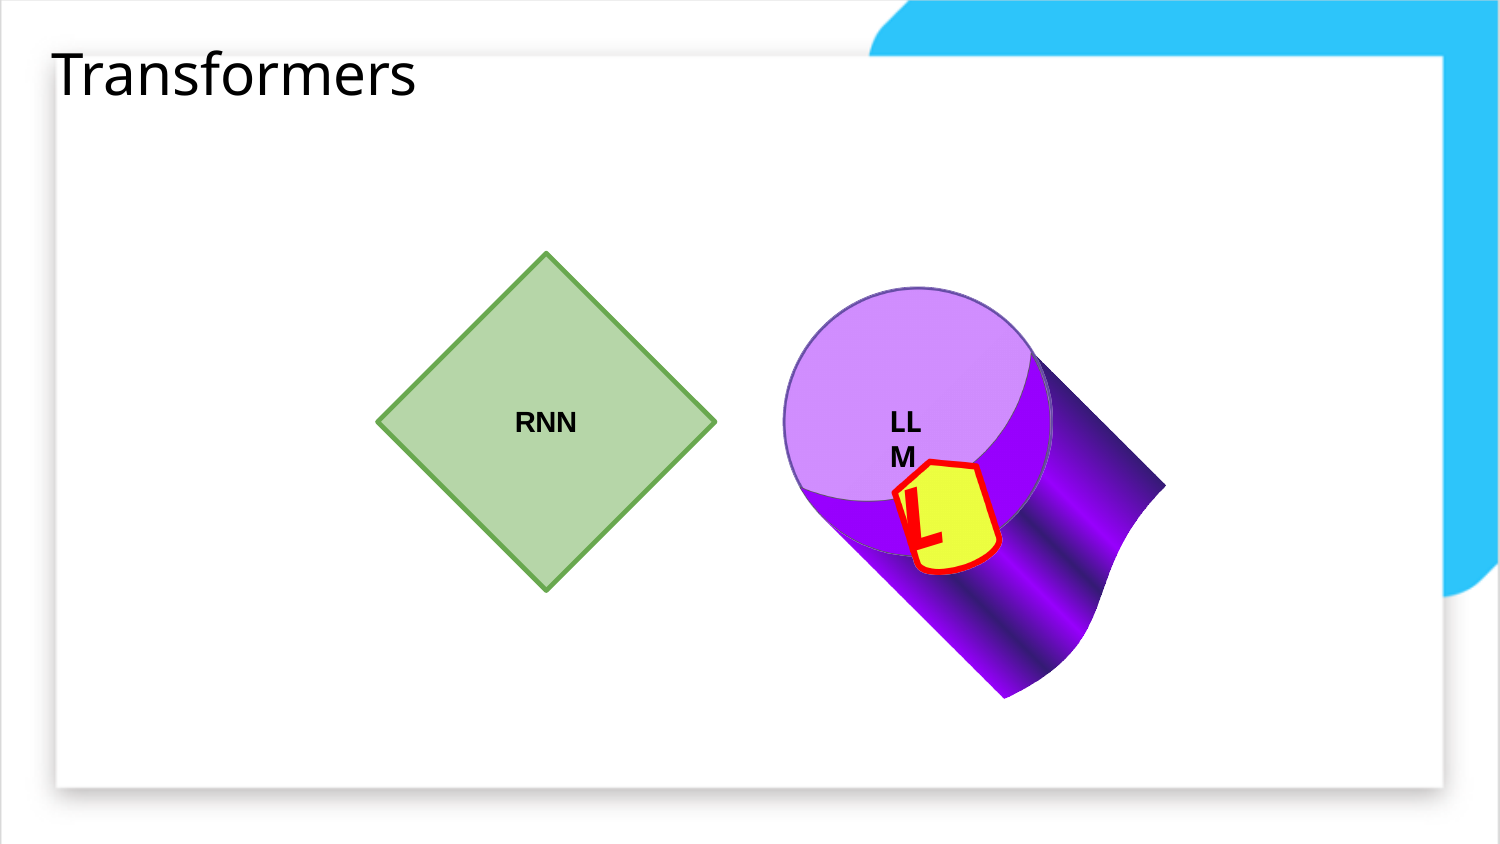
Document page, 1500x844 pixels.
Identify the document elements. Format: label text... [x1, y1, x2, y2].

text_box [376, 251, 717, 592]
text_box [783, 287, 1166, 700]
picture [0, 0, 1500, 844]
title Transformers [25, 36, 725, 179]
